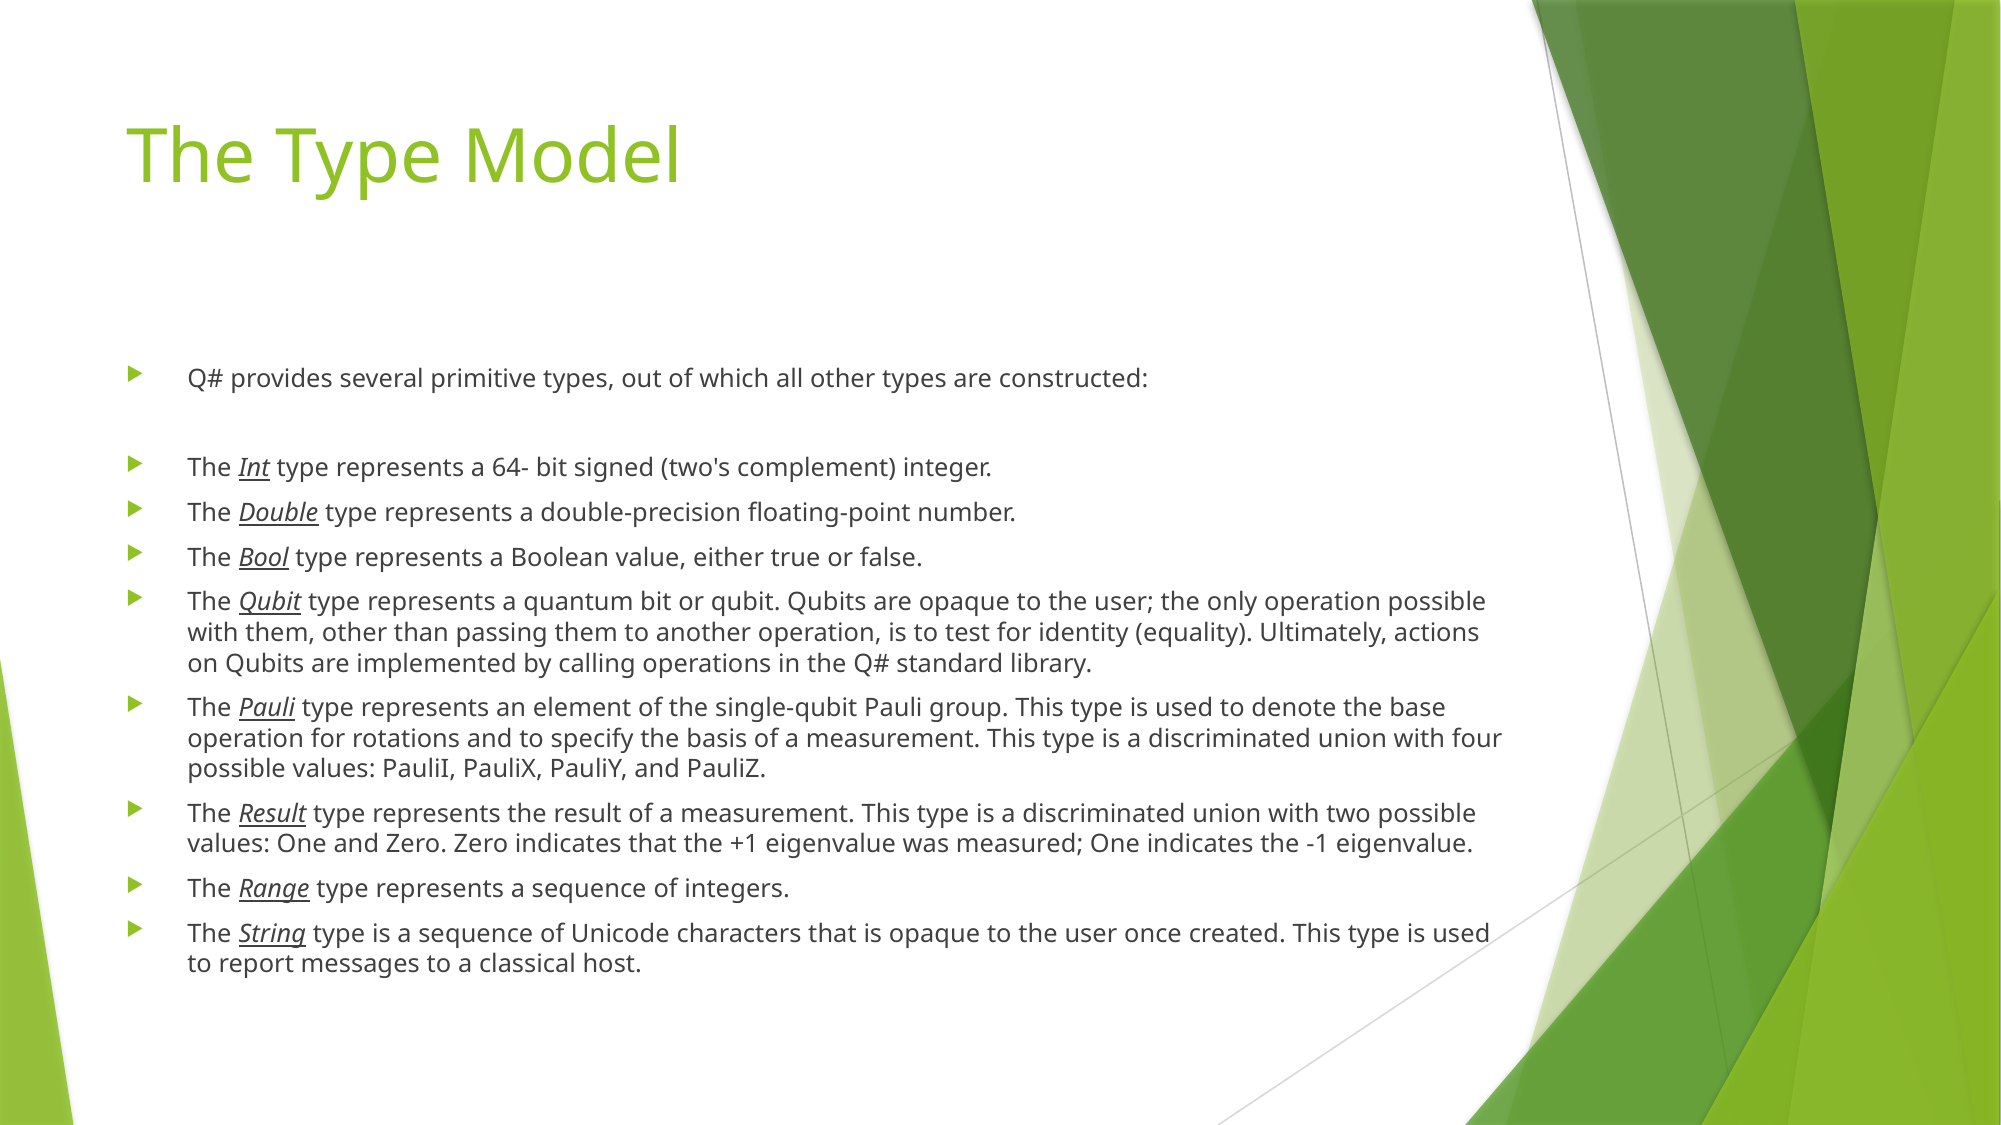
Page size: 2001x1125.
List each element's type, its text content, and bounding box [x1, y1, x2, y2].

list Q# provides several primitive types, out of which all other types are constructed: The Int type represents a 64- bit signed (two's complement) integer. The Double type represents a double-precision floating-point number. The Bool type represents a Boolean value, either true or false. The Qubit type represents a quantum bit or qubit. Qubits are opaque to the user; the only operation possible with them, other than passing them to another operation, is to test for identity (equality). Ultimately, actions on Qubits are implemented by calling operations in the Q# standard library. The Pauli type represents an element of the single-qubit Pauli group. This type is used to denote the base operation for rotations and to specify the basis of a measurement. This type is a discriminated union with four possible values: PauliI, PauliX, PauliY, and PauliZ. The Result type represents the result of a measurement. This type is a discriminated union with two possible values: One and Zero. Zero indicates that the +1 eigenvalue was measured; One indicates the -1 eigenvalue. The Range type represents a sequence of integers. The String type is a sequence of Unicode characters that is opaque to the user once created. This type is used to report messages to a classical host. [111, 354, 1522, 992]
title The Type Model [111, 99, 1522, 317]
